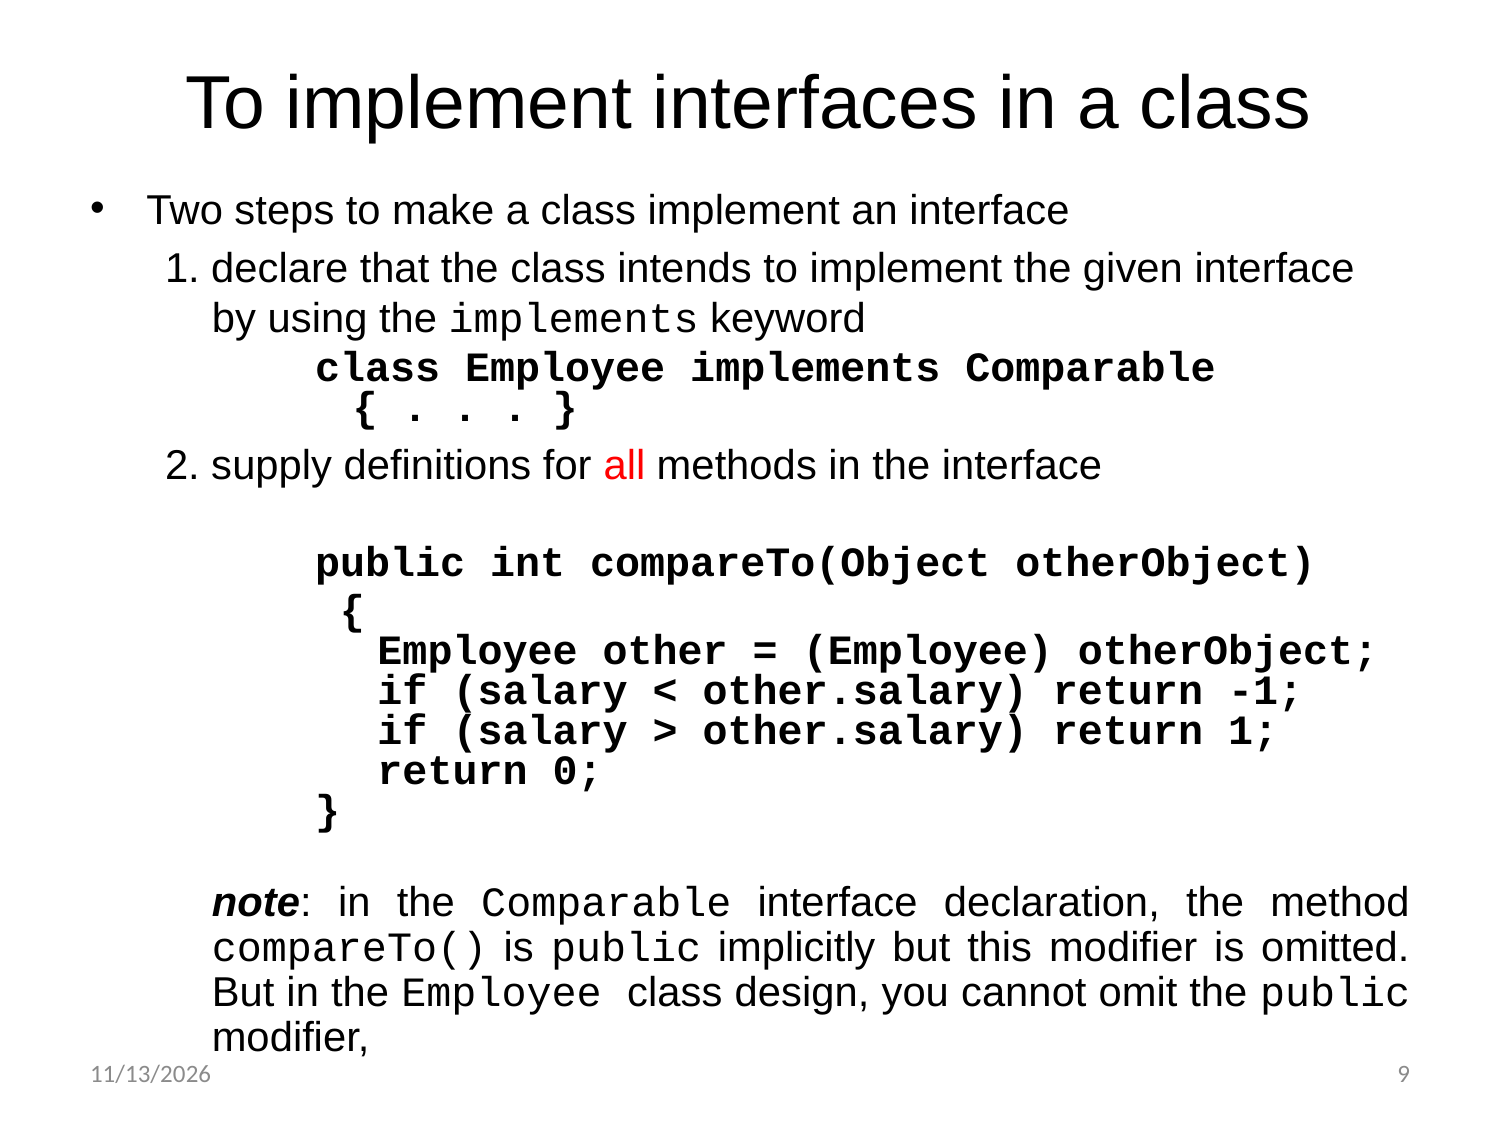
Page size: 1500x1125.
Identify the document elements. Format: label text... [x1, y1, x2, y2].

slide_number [75, 1042, 425, 1103]
list Two steps to make a class implement an interface 1. declare that the class intends to implement the given interface by using the implements keyword class Employee implements Comparable { . . . } 2. supply definitions for all methods in the interface public int compareTo(Object otherObject) { Employee other = (Employee) otherObject; if (salary < other.salary) return -1; if (salary > other.salary) return 1; return 0; } note: in the Comparable interface declaration, the method compareTo() is public implicitly but this modifier is omitted. But in the Employee class design, you cannot omit the public modifier, [75, 174, 1425, 1069]
slide_number 9 [1074, 1042, 1425, 1103]
title To implement interfaces in a class [72, 0, 1425, 200]
